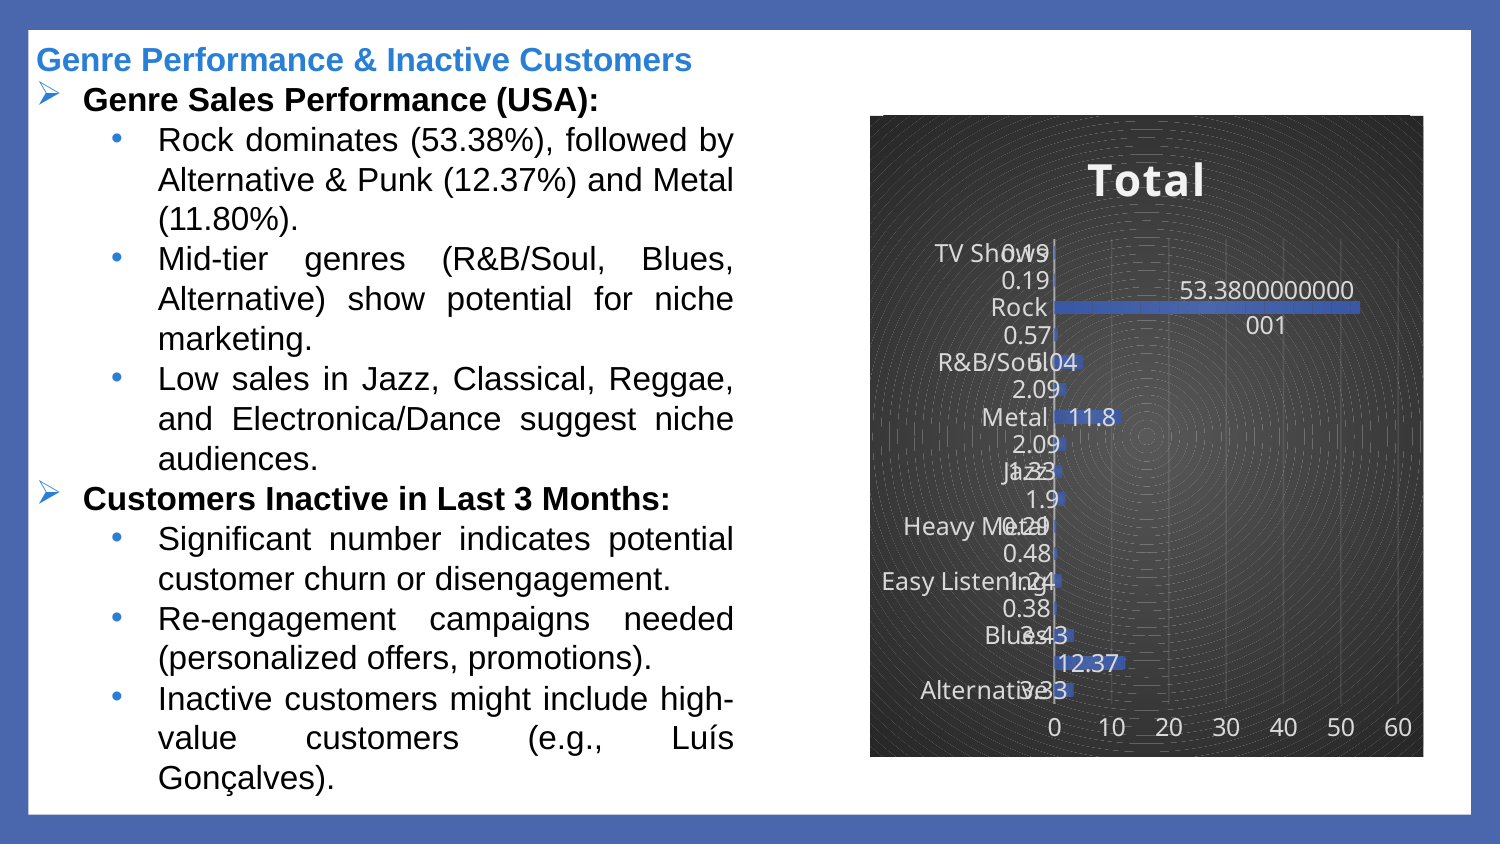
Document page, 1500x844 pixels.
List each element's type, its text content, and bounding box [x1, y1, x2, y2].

chart [869, 115, 1424, 758]
text_box Genre Performance & Inactive Customers Genre Sales Performance (USA): Rock dominates (53.38%), followed by Alternative & Punk (12.37%) and Metal (11.80%). Mid-tier genres (R&B/Soul, Blues, Alternative) show potential for niche marketing. Low sales in Jazz, Classical, Reggae, and Electronica/Dance suggest niche audiences. Customers Inactive in Last 3 Months: Significant number indicates potential customer churn or disengagement. Re-engagement campaigns needed (personalized offers, promotions). Inactive customers might include high-value customers (e.g., Luís Gonçalves). [21, 30, 750, 804]
